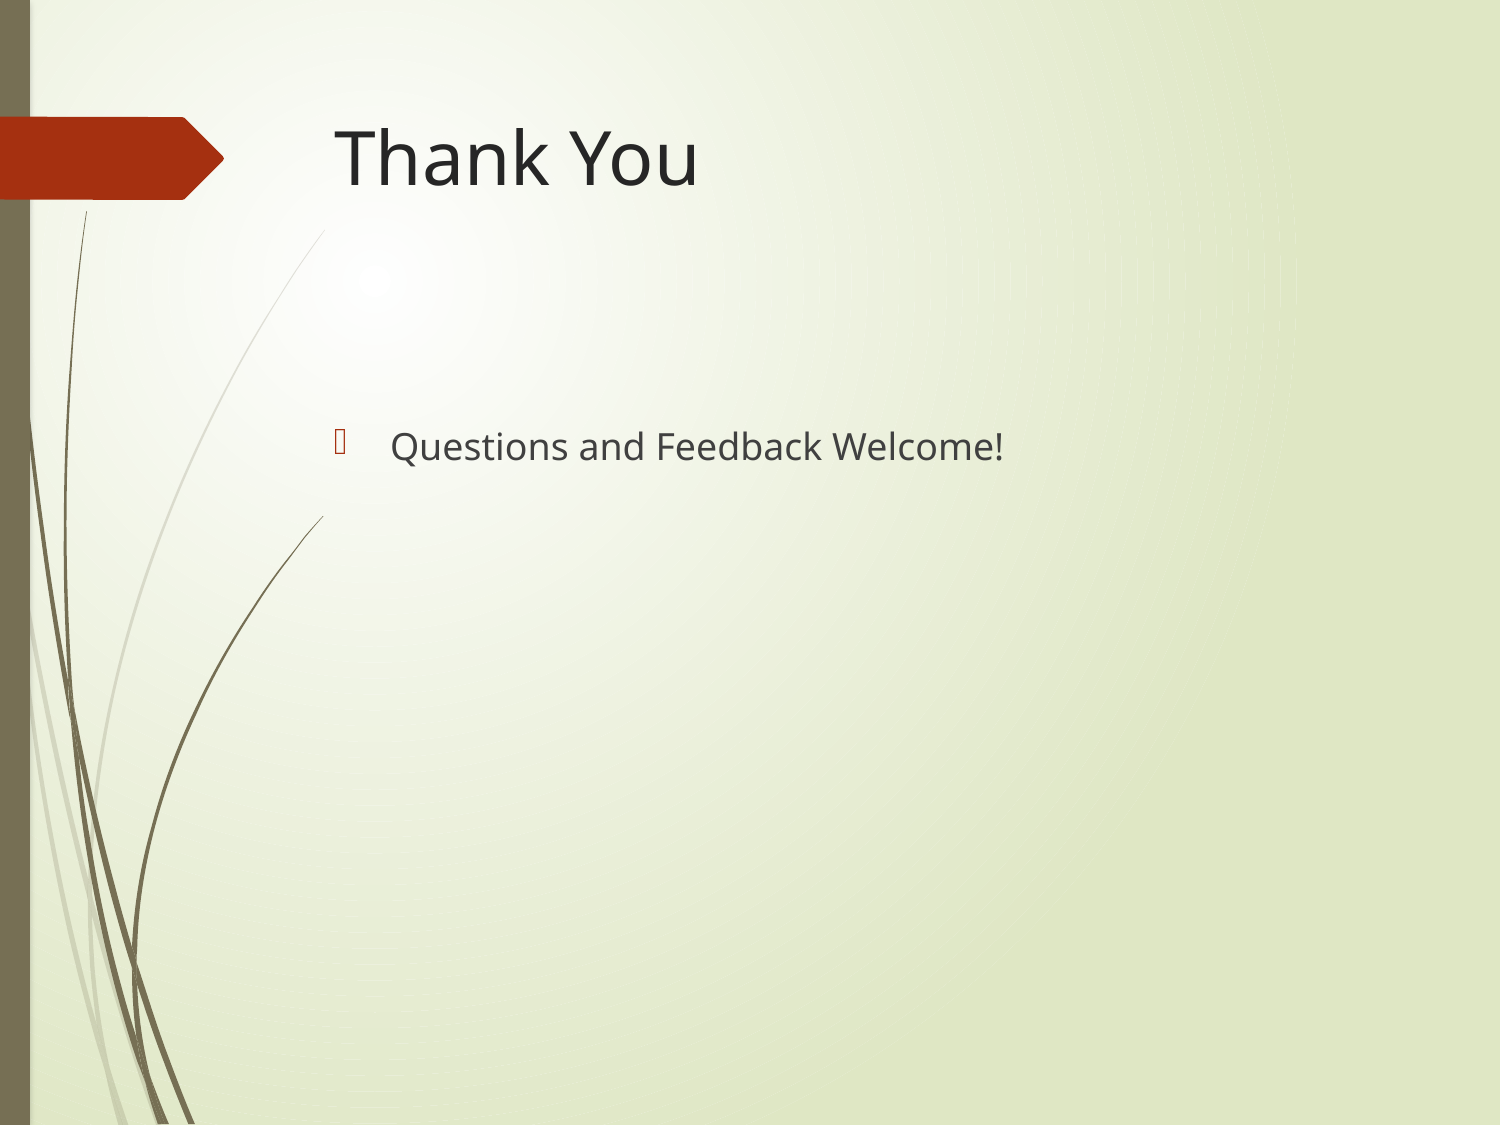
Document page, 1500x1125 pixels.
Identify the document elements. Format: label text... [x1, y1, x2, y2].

list Questions and Feedback Welcome! [318, 350, 1400, 970]
title Thank You [319, 102, 1400, 313]
